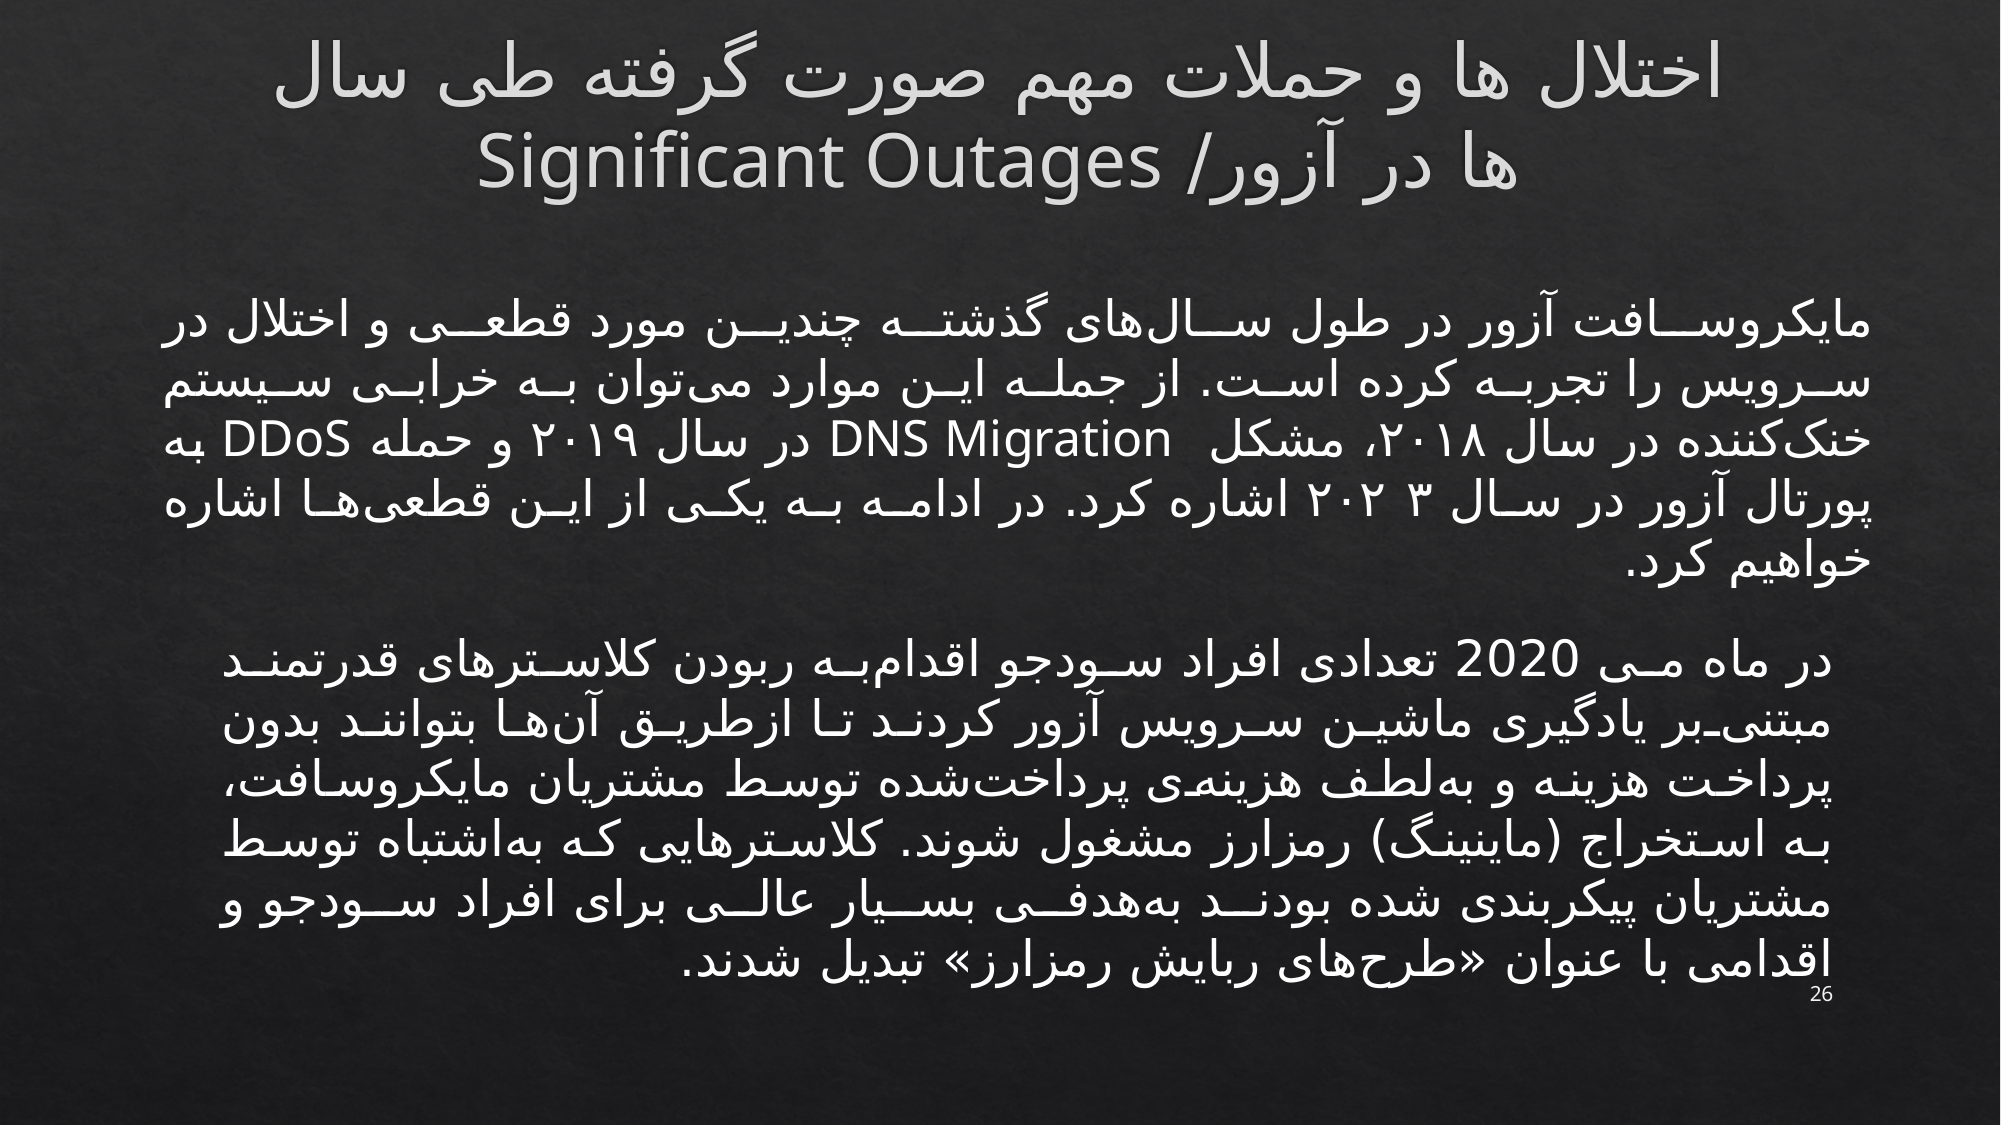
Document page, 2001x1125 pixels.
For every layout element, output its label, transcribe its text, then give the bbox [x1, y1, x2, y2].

text_box مایکروسافت آزور در طول سال‌های گذشته چندین مورد قطعی و اختلال در سرویس را تجربه کرده است. از جمله این موارد می‌توان به خرابی سیستم خنک‌کننده در سال ۲۰۱۸، مشکل DNS Migration در سال ۲۰۱۹ و حمله DDoS به پورتال آزور در سال ۲۰۲۳ اشاره کرد. در ادامه به یکی از این قطعی‌ها اشاره خواهیم کرد. [148, 279, 1889, 595]
slide_number 26 [1724, 994, 1849, 1025]
title اختلال ها و حملات مهم صورت گرفته طی سال ها در آزور/ Significant Outages [224, 0, 1774, 210]
text_box در ماه می 2020 تعدادی افراد سودجو اقدام‌به ربودن کلاسترهای قدرتمند مبتنی‌بر یادگیری ماشین سرویس آزور کردند تا ازطریق آن‌ها بتوانند بدون پرداخت هزینه و به‌لطف هزینه‌ی پرداخت‌شده توسط مشتریان مایکروسافت، به استخراج (ماینینگ) رمزارز مشغول شوند. کلاسترهایی که به‌اشتباه توسط مشتریان پیکربندی‌ شده‌ بودند به‌هدفی بسیار عالی برای افراد سودجو و اقدامی با عنوان «طرح‌های ربایش رمزارز» تبدیل شدند. [206, 618, 1849, 994]
